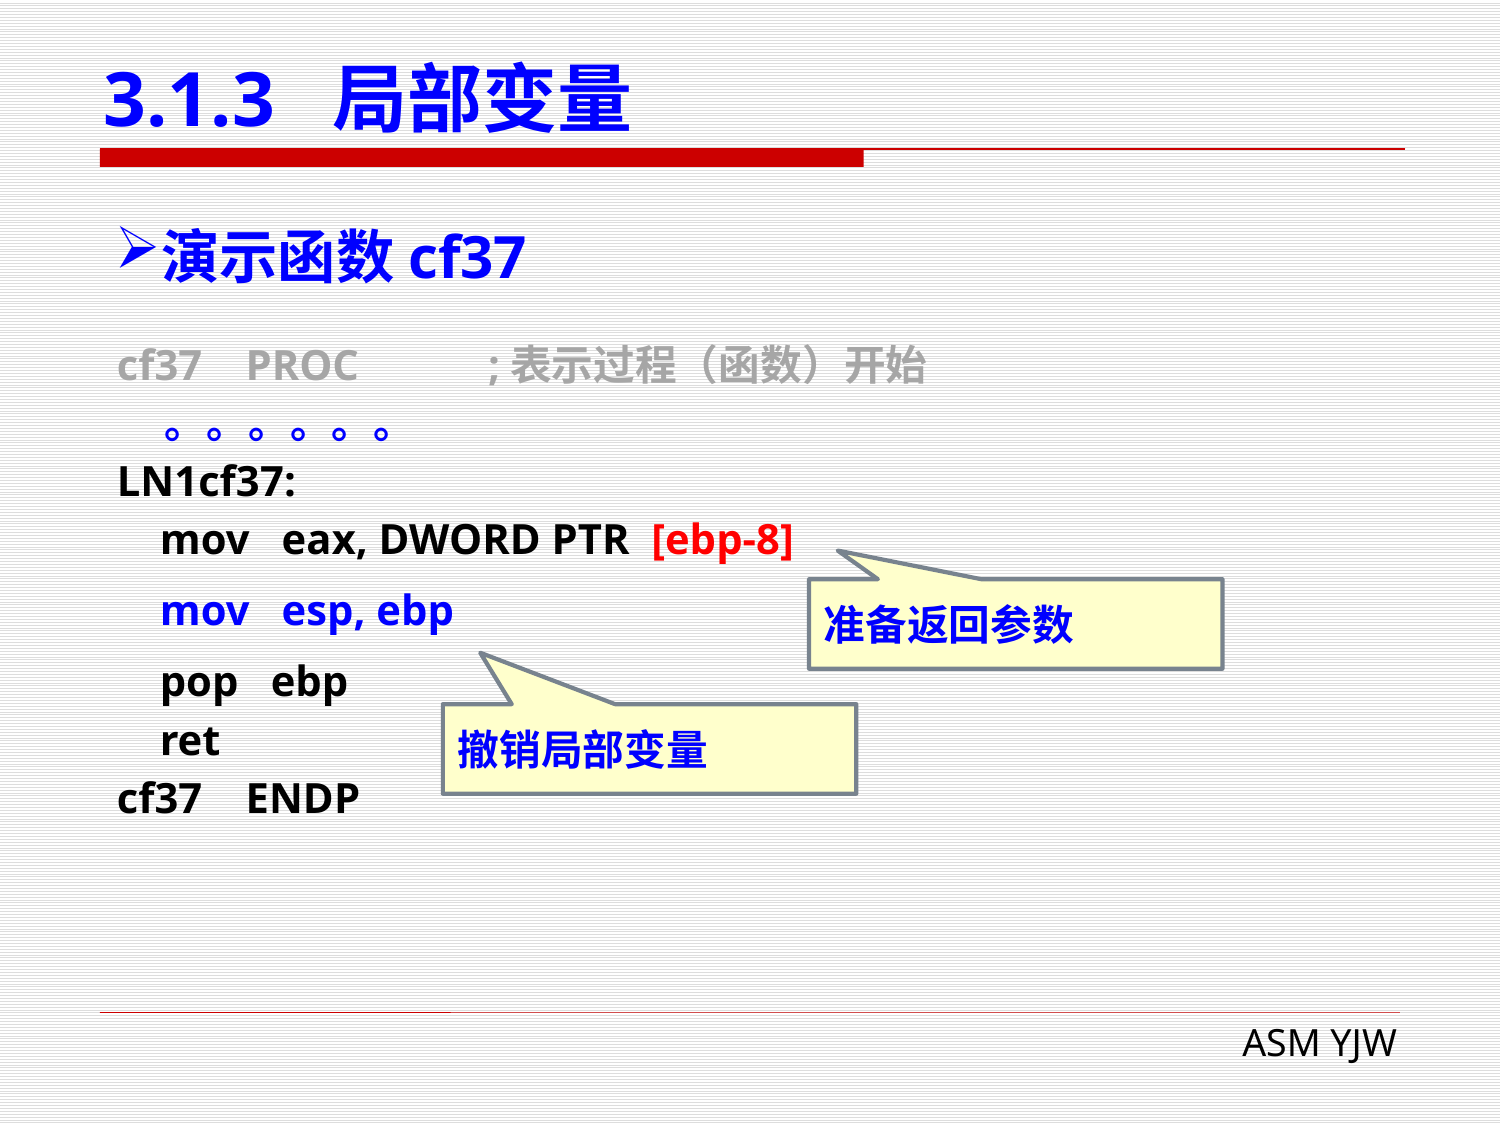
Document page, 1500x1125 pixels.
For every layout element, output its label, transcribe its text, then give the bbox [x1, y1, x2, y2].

text_box 准备返回参数 [806, 548, 1225, 671]
text_box cf37 PROC ;表示过程（函数）开始 。。。。。。 LN1cf37: mov eax, DWORD PTR [ebp-8] mov esp, ebp pop ebp ret cf37 ENDP [102, 322, 1435, 830]
text_box 撤销局部变量 [440, 650, 859, 796]
title 3.1.3 局部变量 [88, 42, 1448, 149]
text_box 演示函数cf37 [100, 184, 1400, 298]
